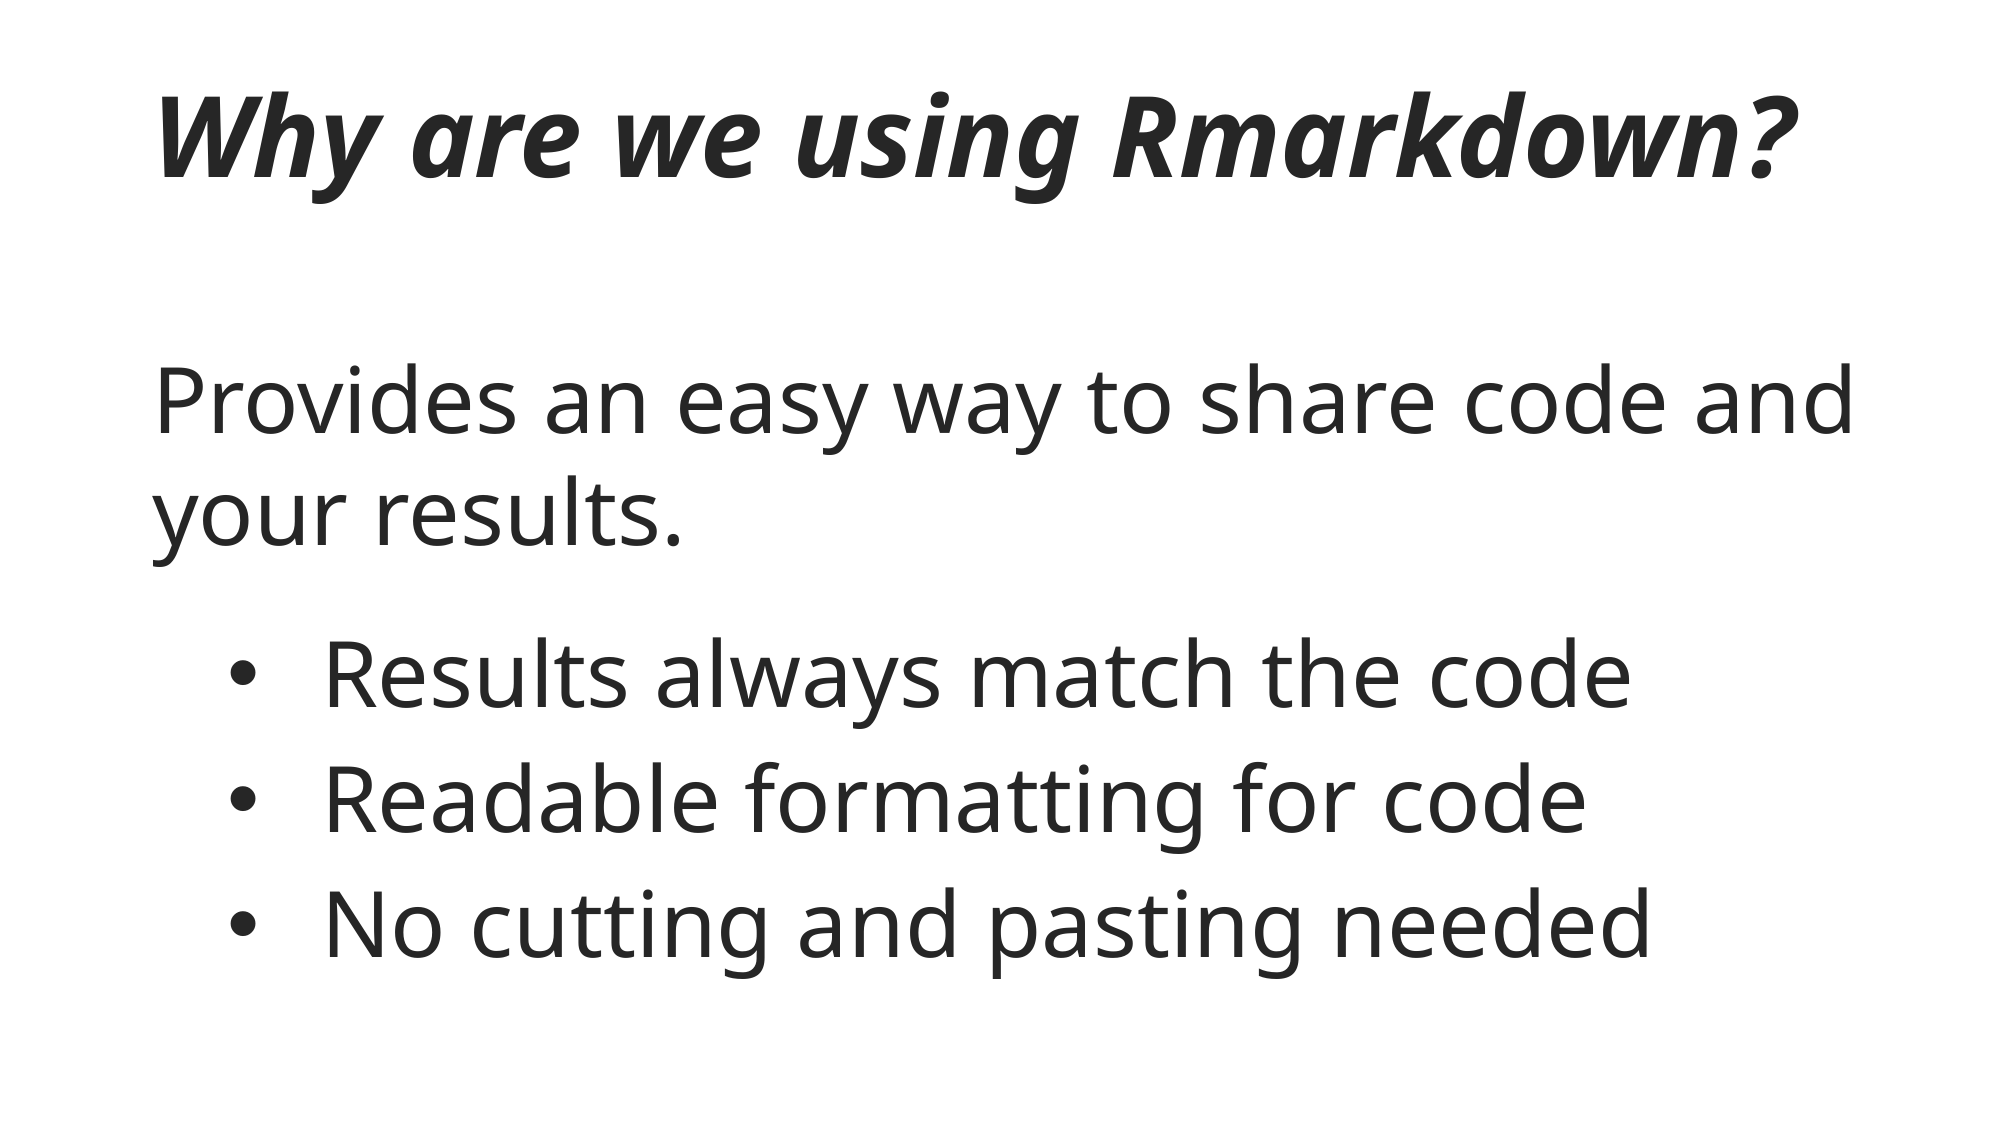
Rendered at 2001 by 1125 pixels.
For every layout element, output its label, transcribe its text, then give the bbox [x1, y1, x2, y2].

text_box Why are we using Rmarkdown? Provides an easy way to share code and your results. Results always match the code Readable formatting for code No cutting and pasting needed [137, 59, 1907, 1031]
